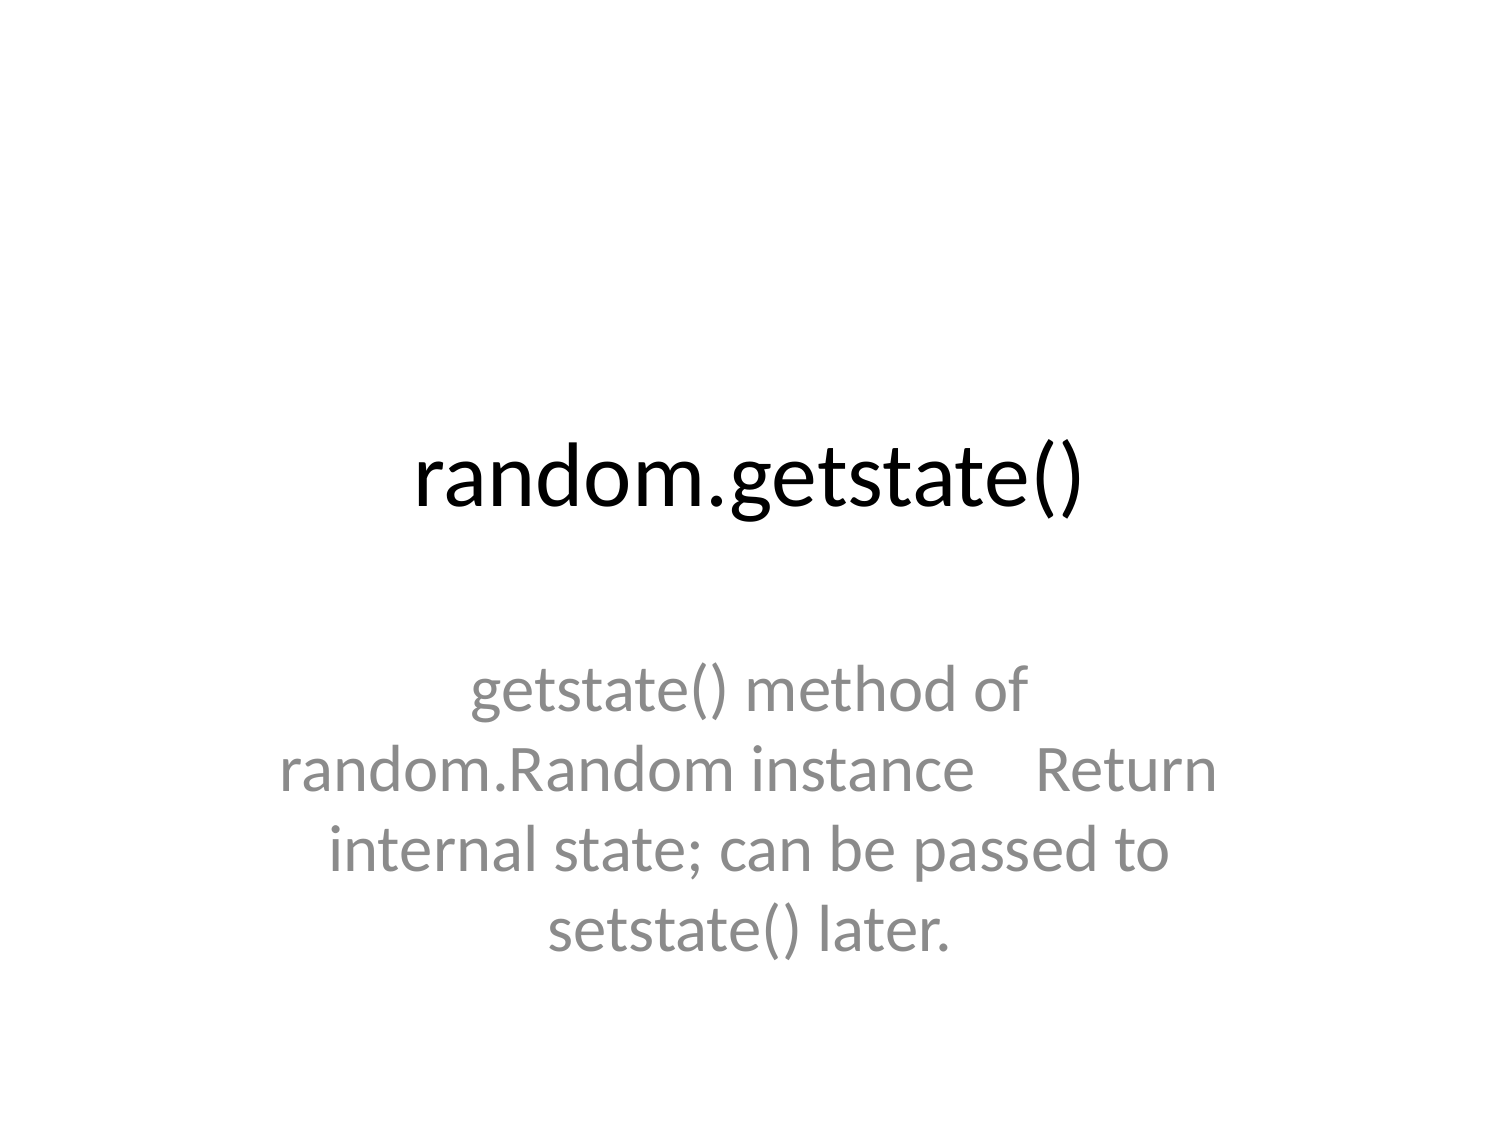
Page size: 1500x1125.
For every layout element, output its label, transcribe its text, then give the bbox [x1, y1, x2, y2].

subtitle getstate() method of random.Random instance Return internal state; can be passed to setstate() later. [225, 637, 1275, 925]
title random.getstate() [112, 349, 1388, 591]
